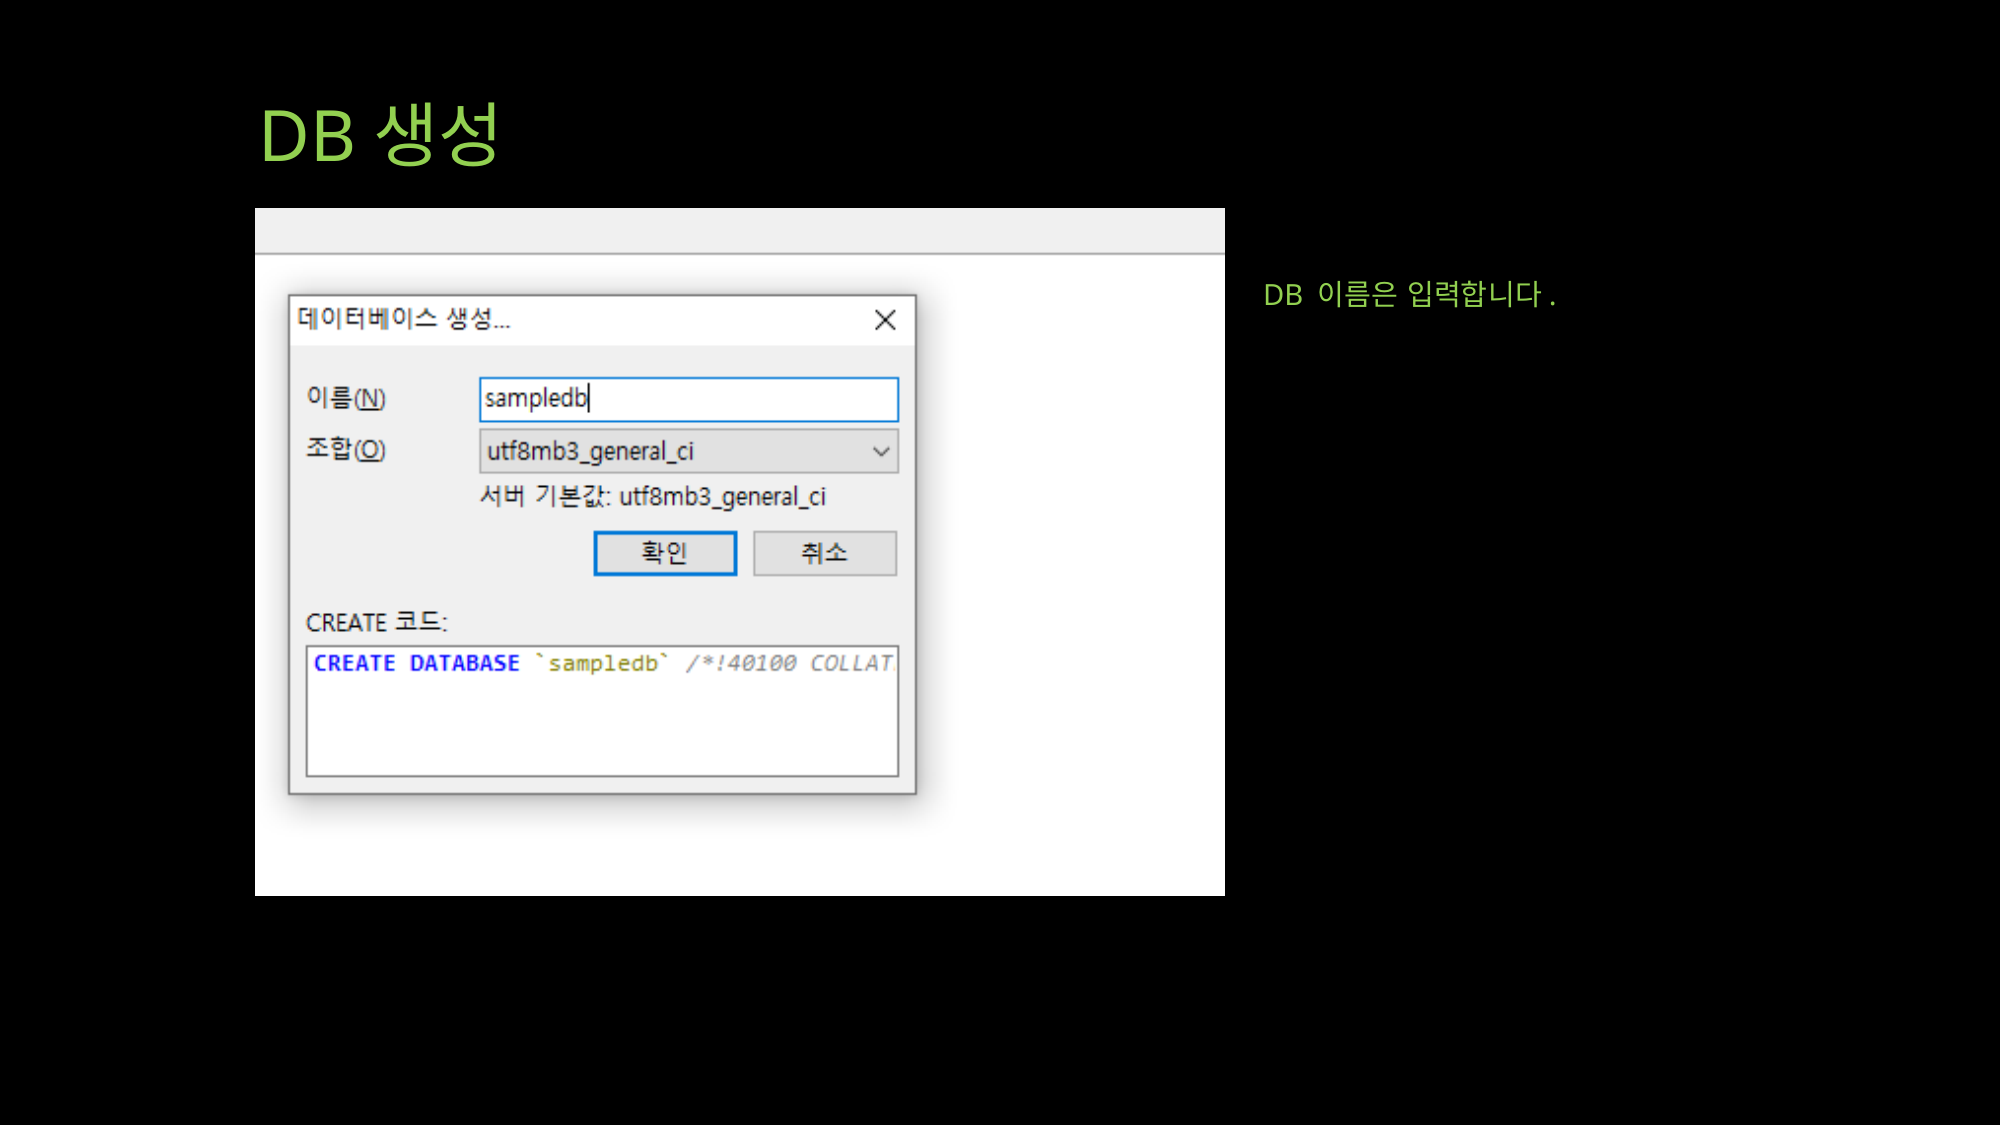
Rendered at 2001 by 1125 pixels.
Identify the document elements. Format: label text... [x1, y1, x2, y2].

picture [255, 208, 1225, 896]
title DB생성 [244, 54, 1744, 185]
text_box DB 이름은 입력합니다. [1248, 209, 1969, 320]
